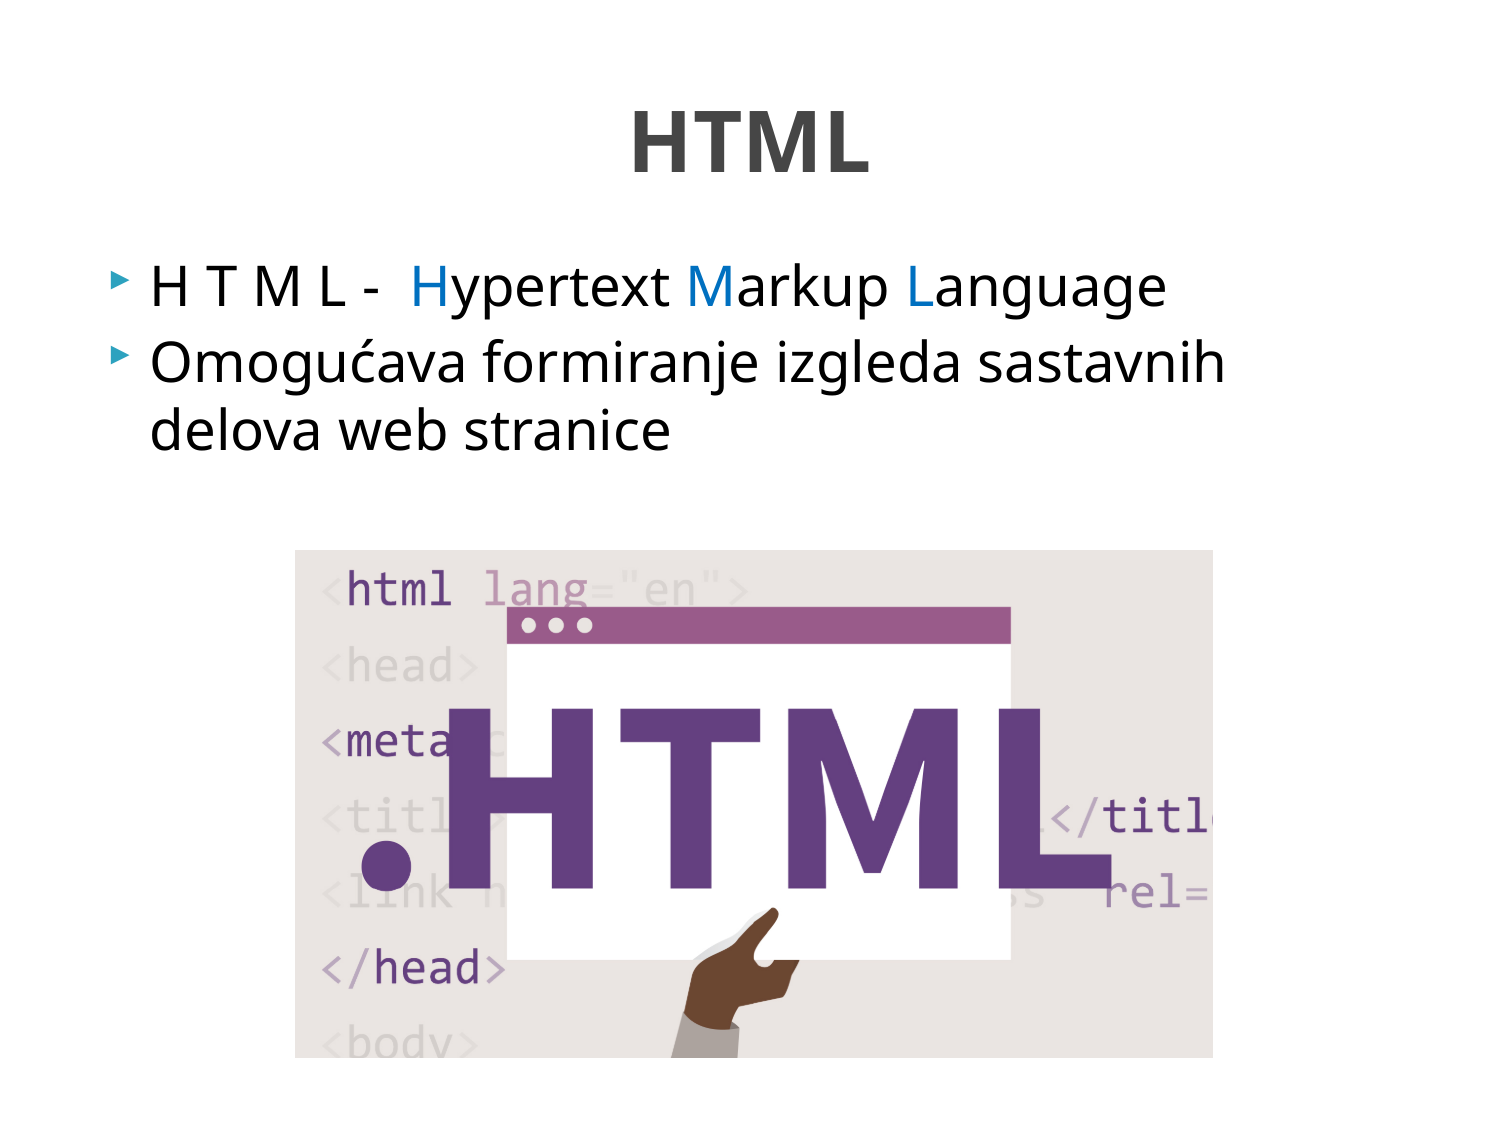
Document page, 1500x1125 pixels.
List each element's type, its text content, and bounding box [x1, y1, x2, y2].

title HTML [75, 45, 1425, 233]
picture [295, 549, 1213, 1059]
list H T M L - Hypertext Markup Language Omogućava formiranje izgleda sastavnih delova web stranice [75, 243, 1425, 986]
